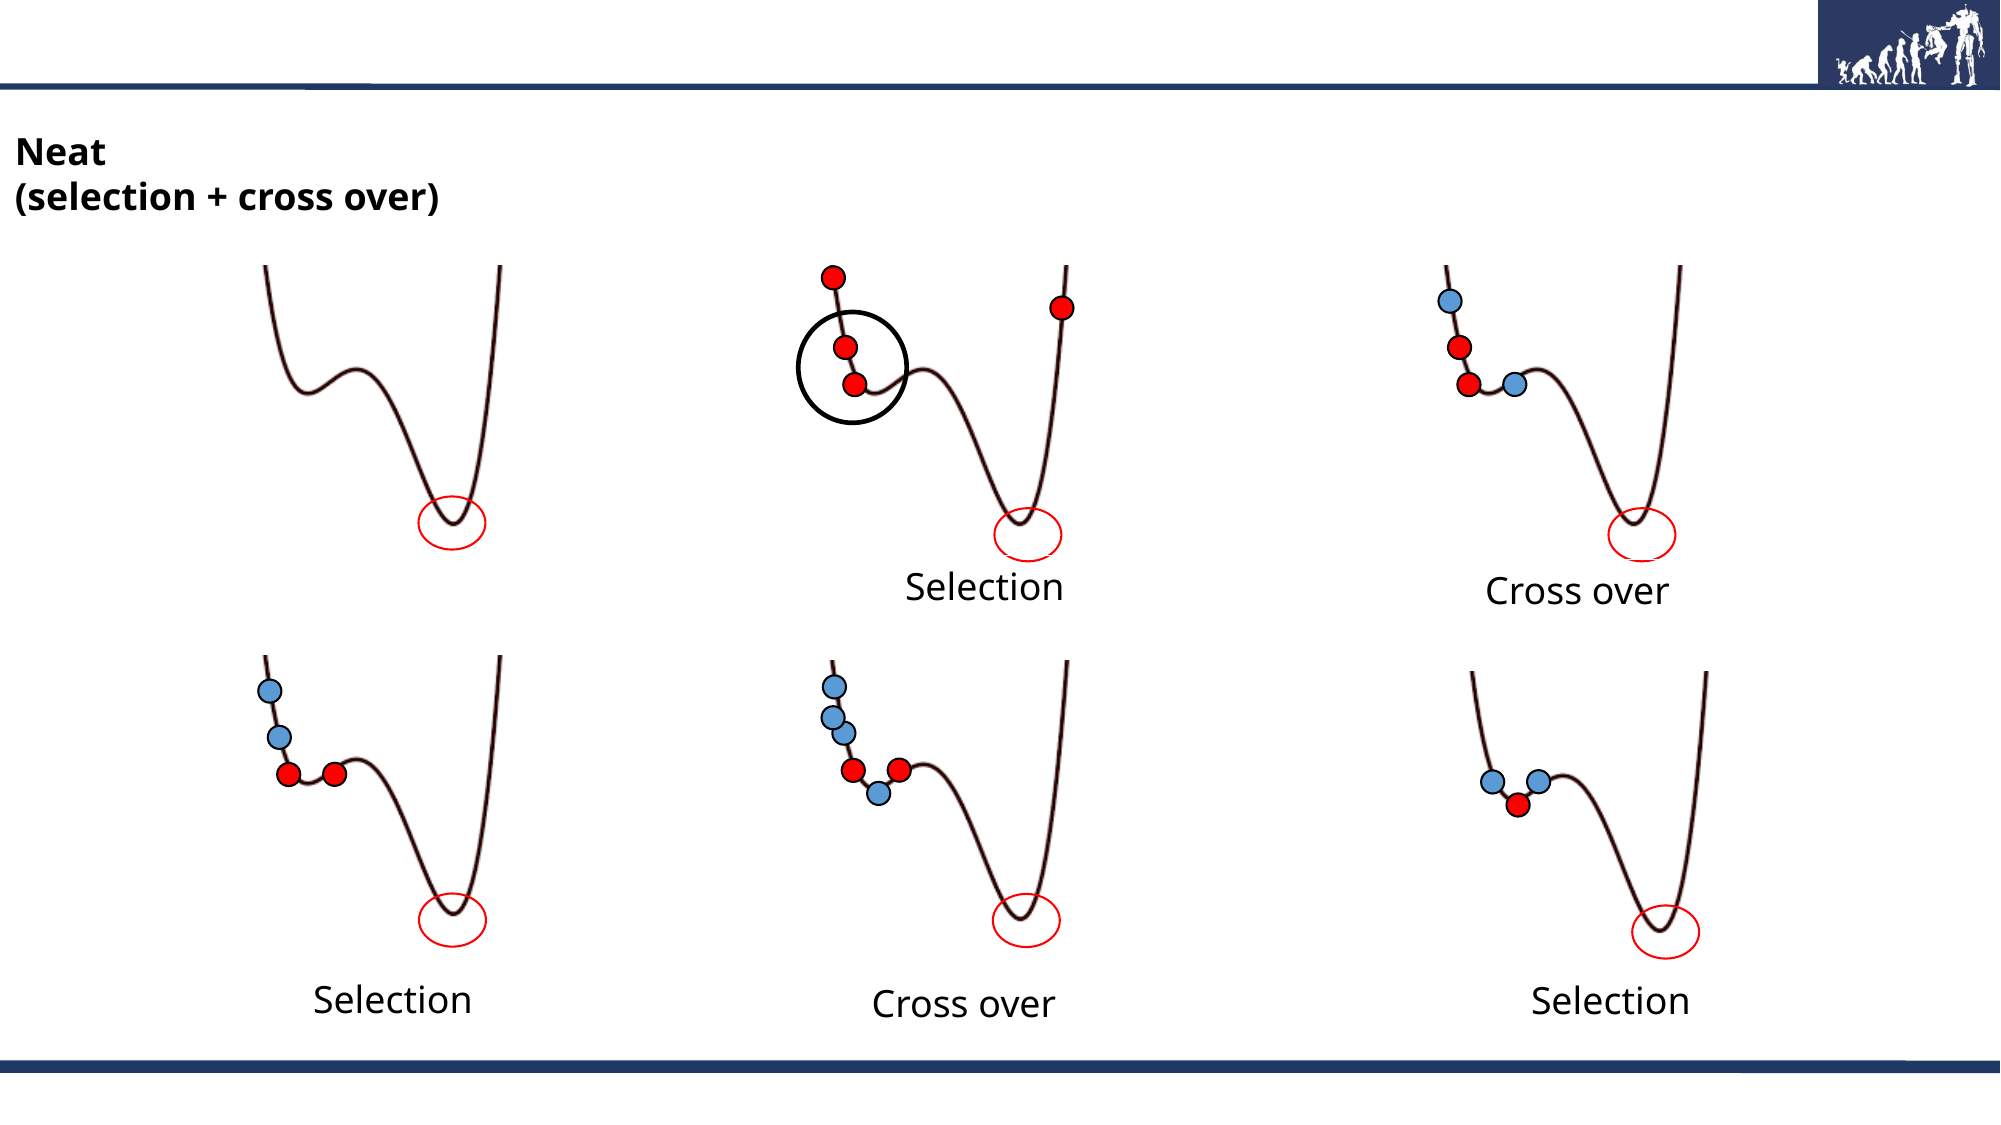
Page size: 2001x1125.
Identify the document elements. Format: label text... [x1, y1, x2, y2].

text_box Selection [1516, 996, 1759, 1030]
text_box Selection [298, 979, 541, 1030]
text_box Cross over [1470, 589, 1708, 620]
picture [206, 655, 589, 979]
picture [1818, 0, 2000, 87]
text_box Selection [890, 589, 1108, 616]
picture [773, 265, 1155, 589]
text_box Neat (selection + cross over) [0, 120, 551, 226]
picture [773, 660, 1156, 984]
text_box Cross over [856, 984, 1095, 1033]
picture [1387, 265, 1769, 589]
picture [1413, 671, 1795, 996]
picture [206, 265, 589, 589]
